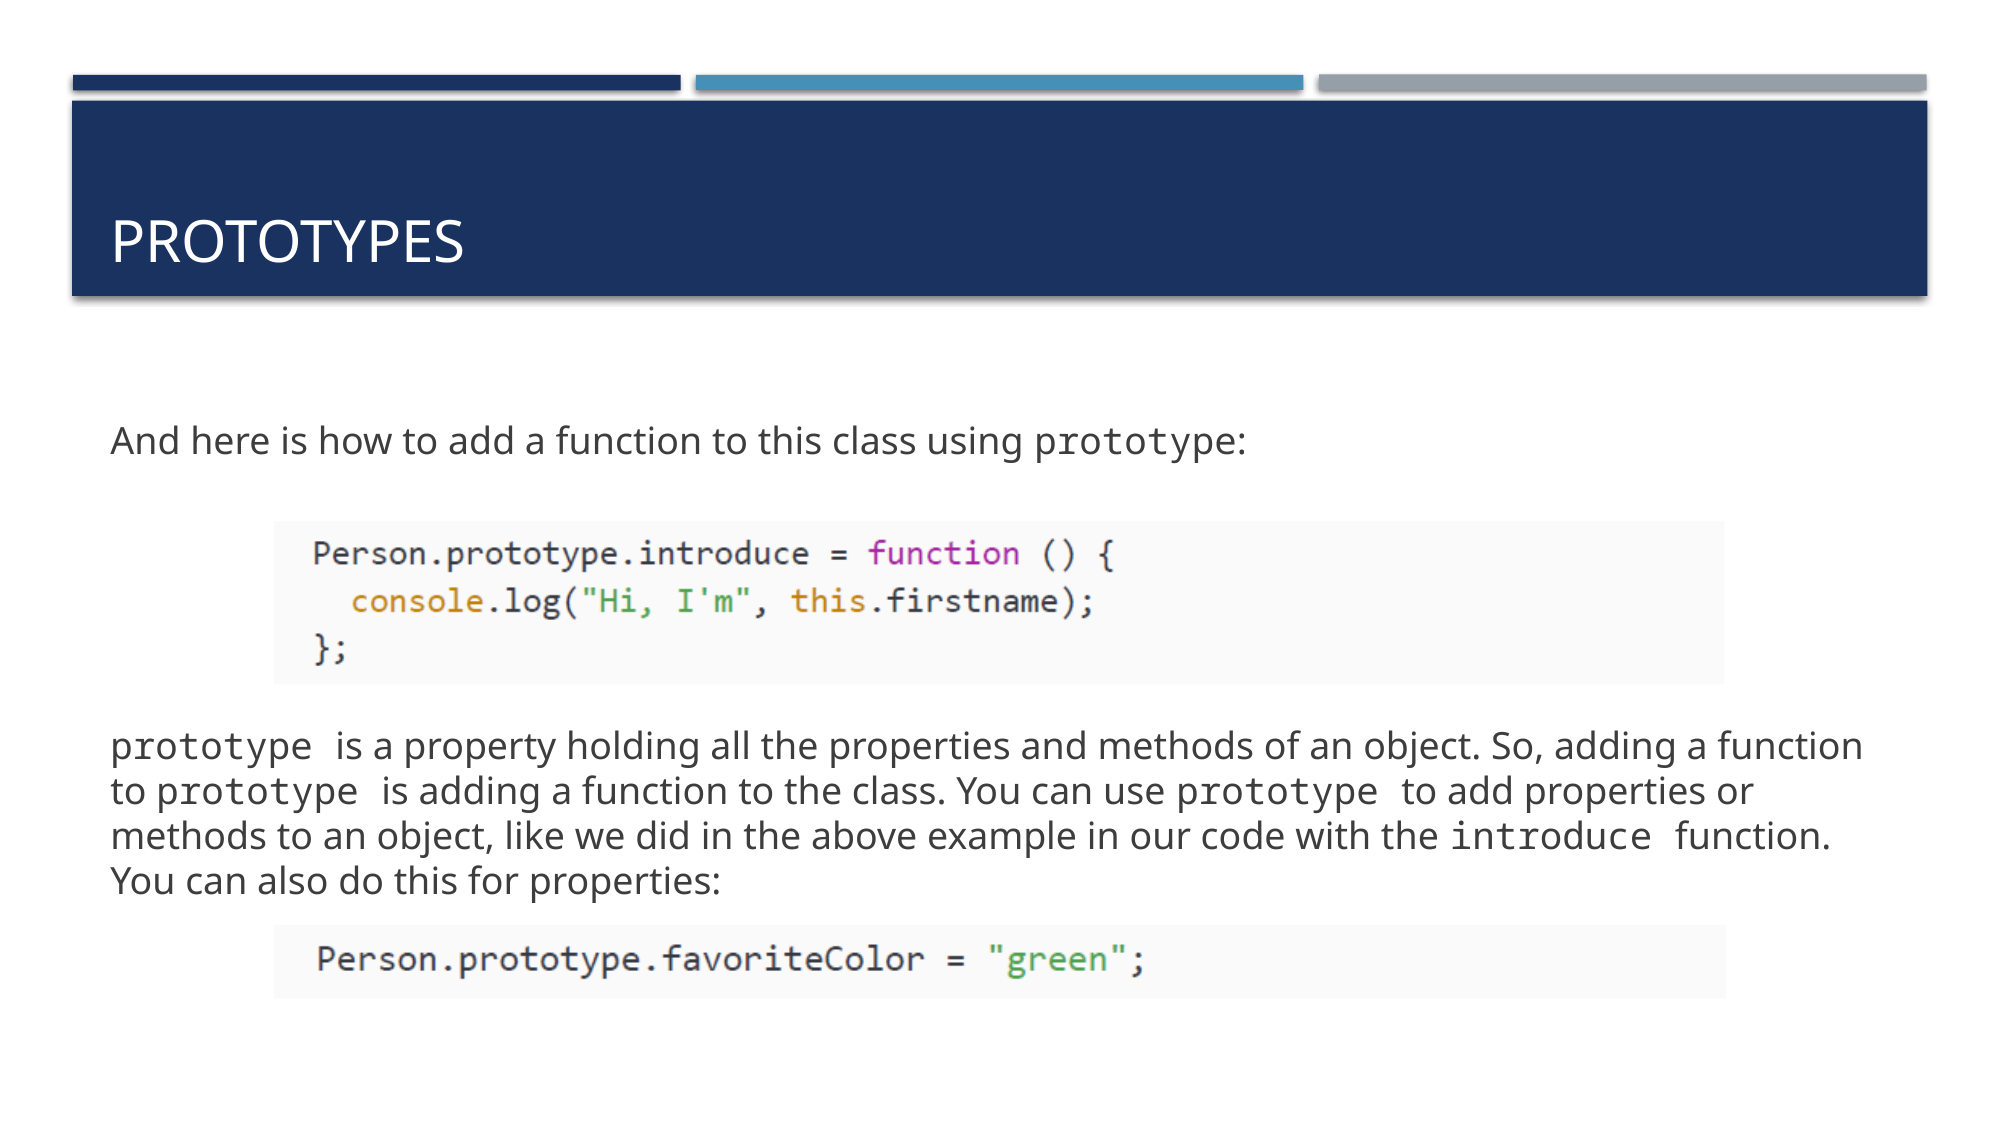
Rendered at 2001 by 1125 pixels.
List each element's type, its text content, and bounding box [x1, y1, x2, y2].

list And here is how to add a function to this class using prototype: prototype is a property holding all the properties and methods of an object. So, adding a function to prototype is adding a function to the class. You can use prototype to add properties or methods to an object, like we did in the above example in our code with the introduce function. You can also do this for properties: [95, 357, 1905, 962]
title Prototypes [95, 115, 1905, 282]
picture [273, 517, 1727, 686]
picture [273, 921, 1727, 1000]
